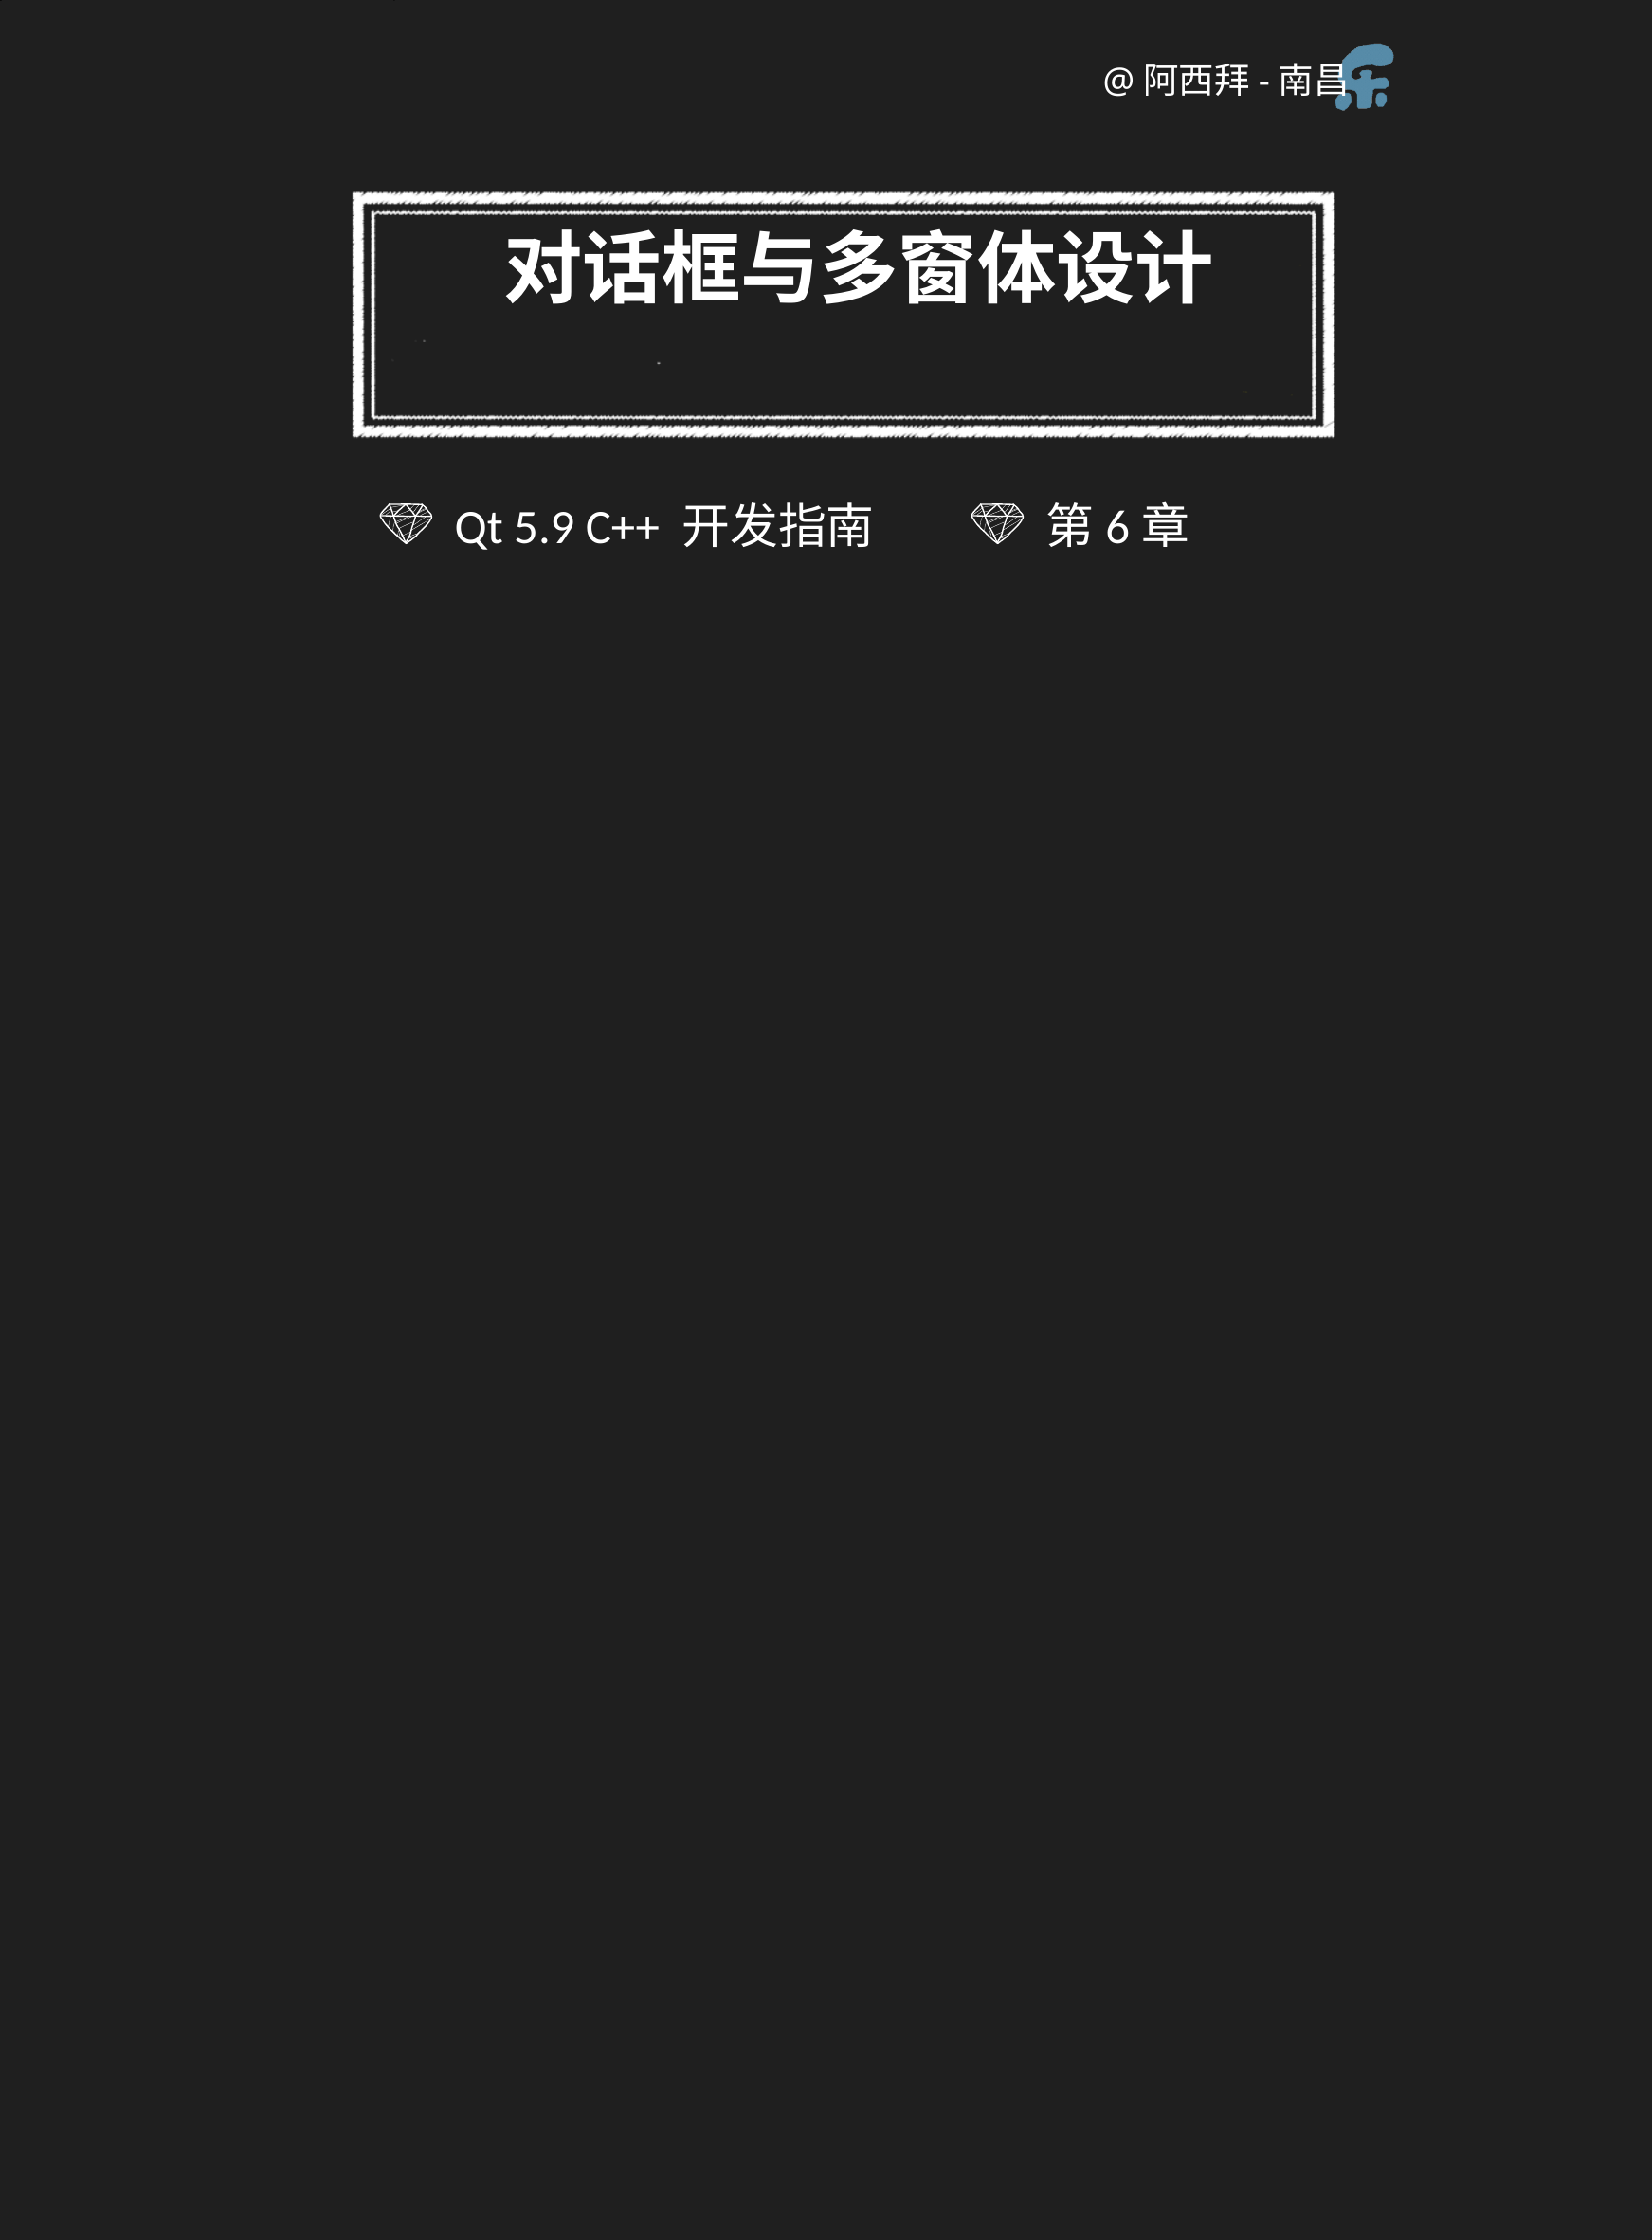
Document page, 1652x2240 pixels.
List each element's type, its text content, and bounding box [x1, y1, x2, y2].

text_box 第6章 [1031, 488, 1274, 560]
picture [0, 0, 1652, 2240]
text_box Qt 5.9 C++ 开发指南 [440, 488, 907, 560]
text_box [971, 502, 1025, 545]
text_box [378, 502, 433, 545]
